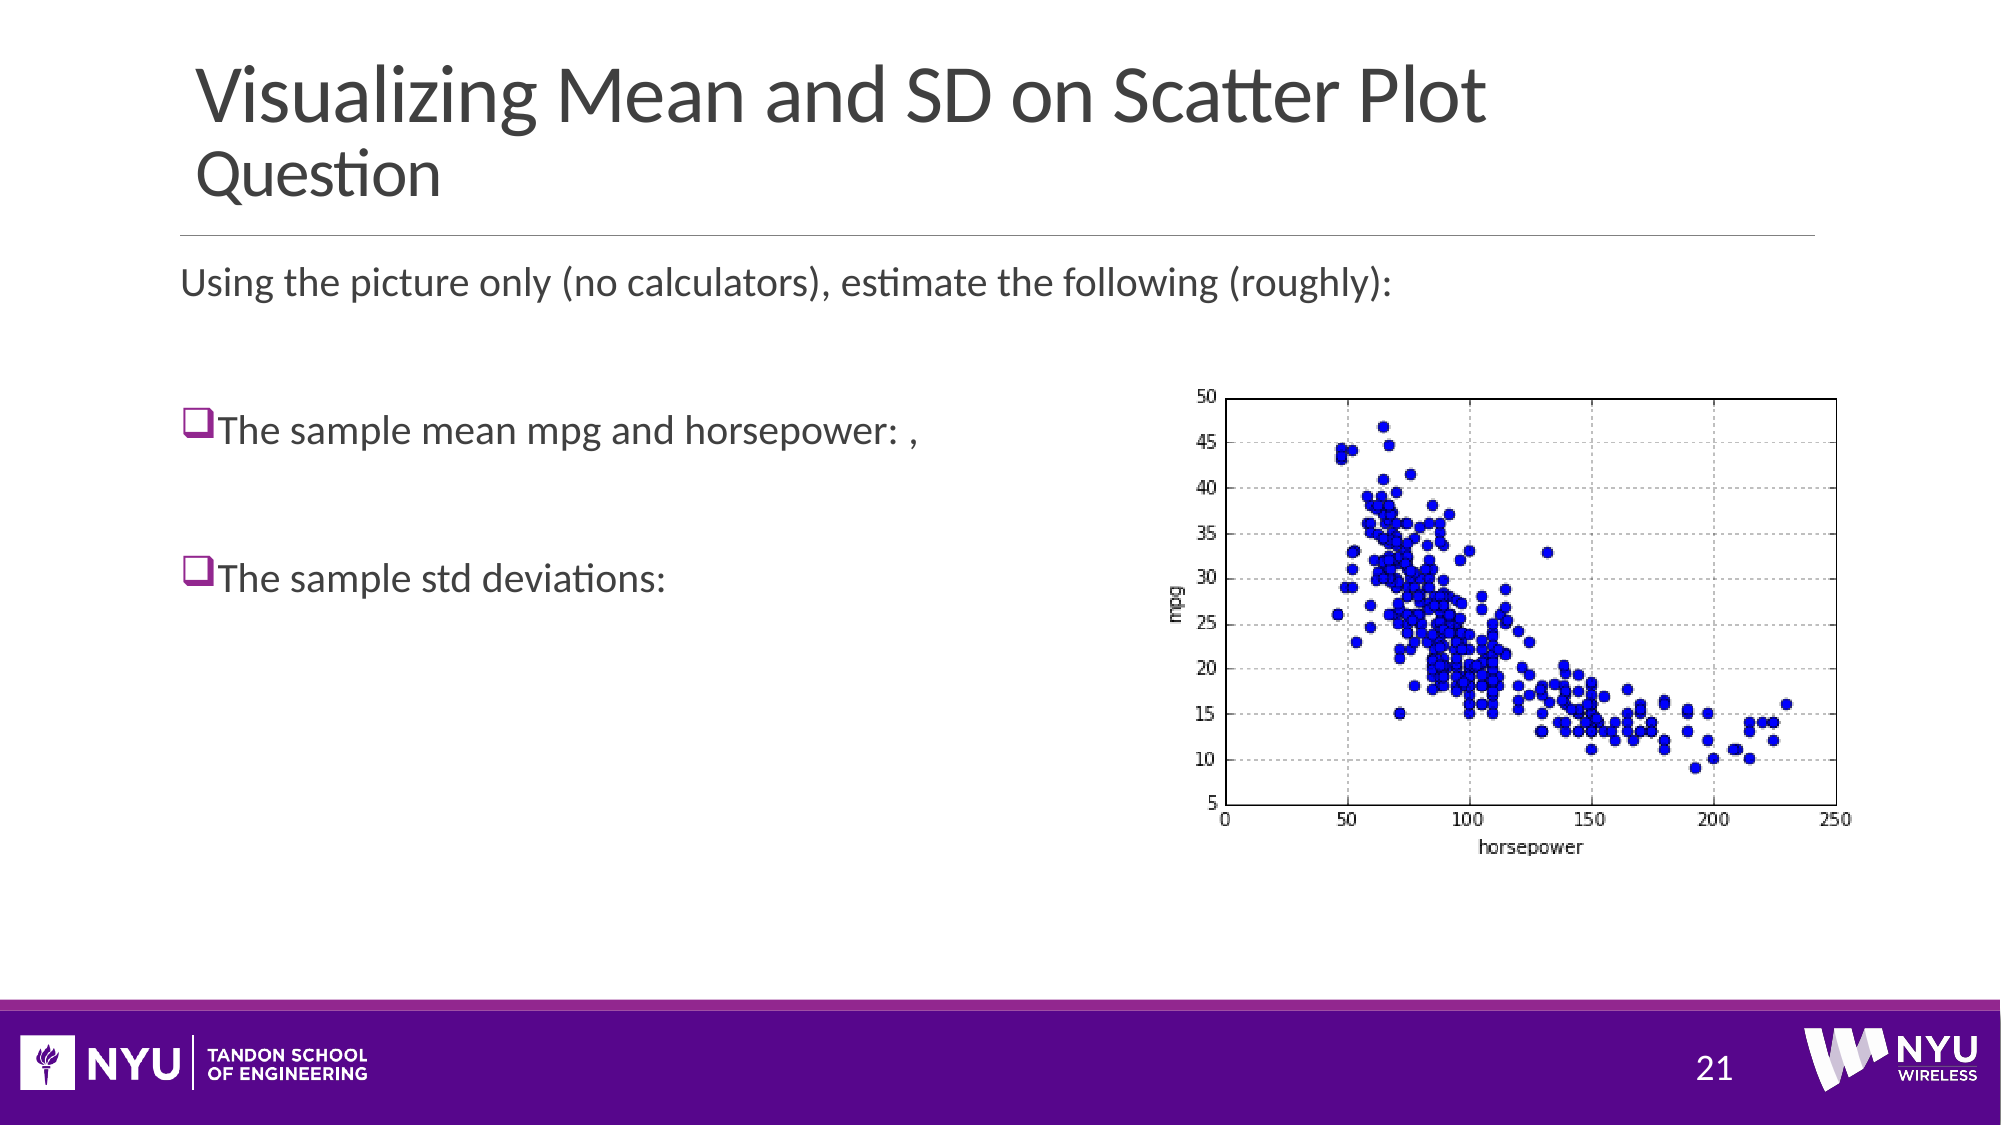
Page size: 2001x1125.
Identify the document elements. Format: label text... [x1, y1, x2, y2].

title Visualizing Mean and SD on Scatter Plot Question [180, 47, 1830, 218]
slide_number 21 [1533, 1035, 1749, 1096]
picture [1158, 370, 1909, 857]
